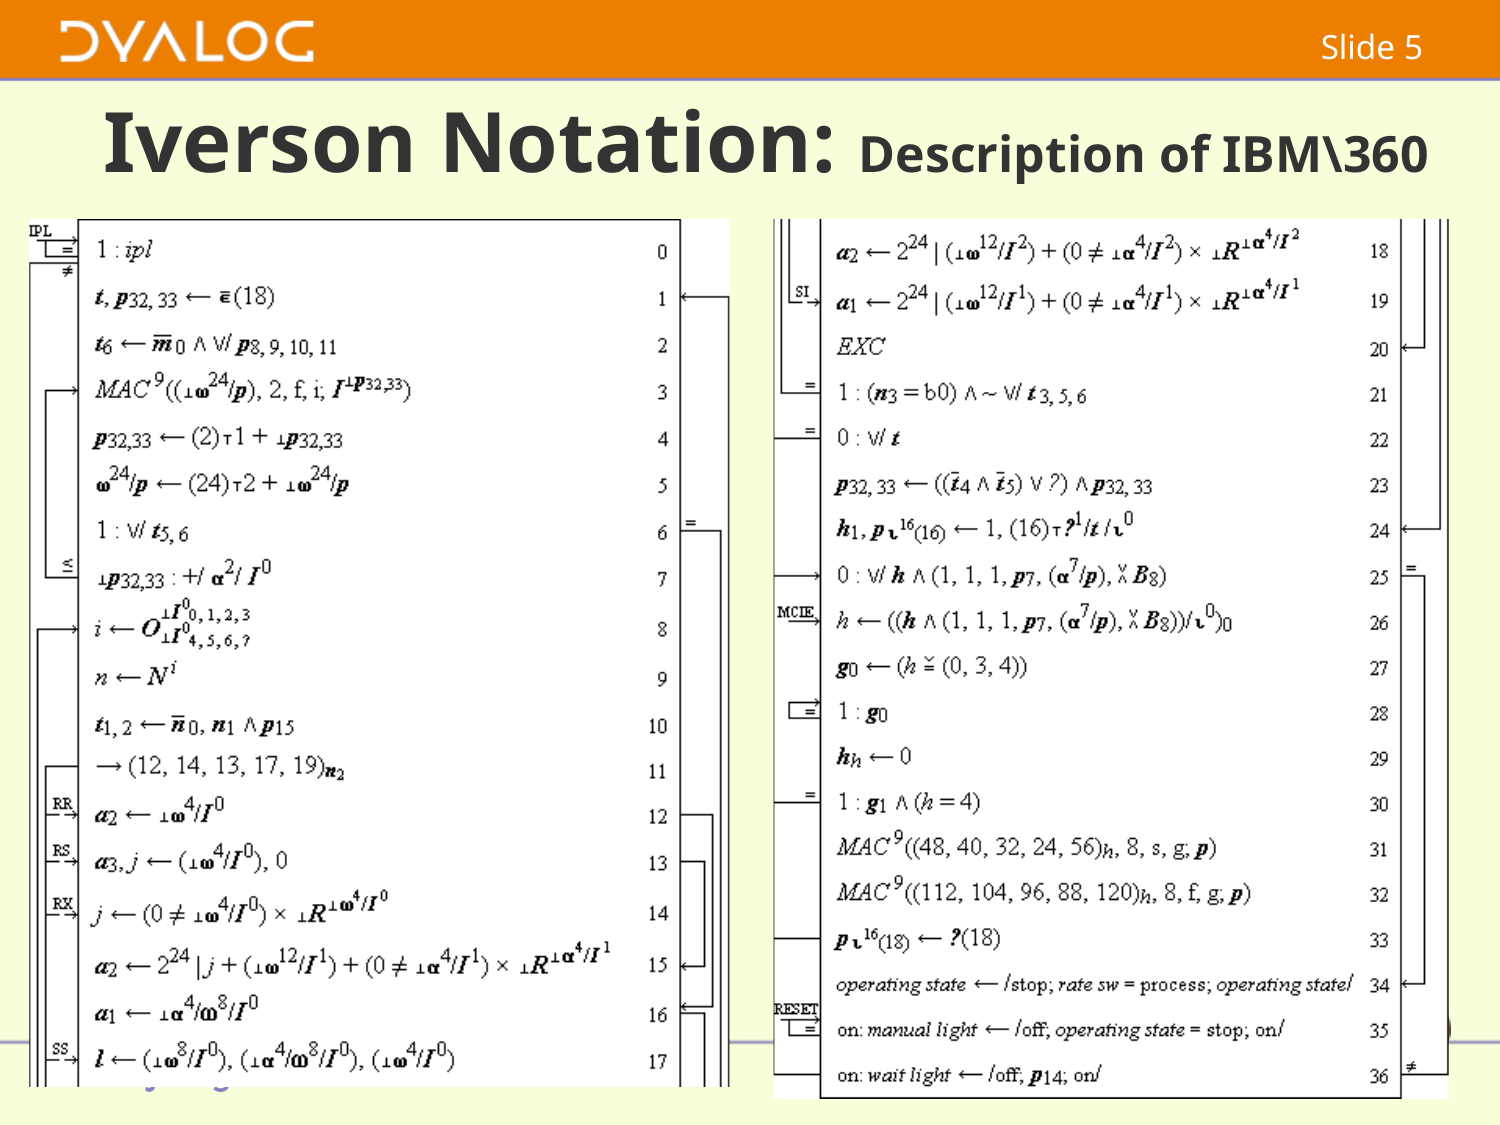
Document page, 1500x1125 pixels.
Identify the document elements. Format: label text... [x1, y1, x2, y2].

slide_number Slide 4 [1293, 19, 1451, 79]
picture [0, 0, 1500, 1125]
title Iverson Notation: Description of IBM\360 [88, 81, 1449, 222]
